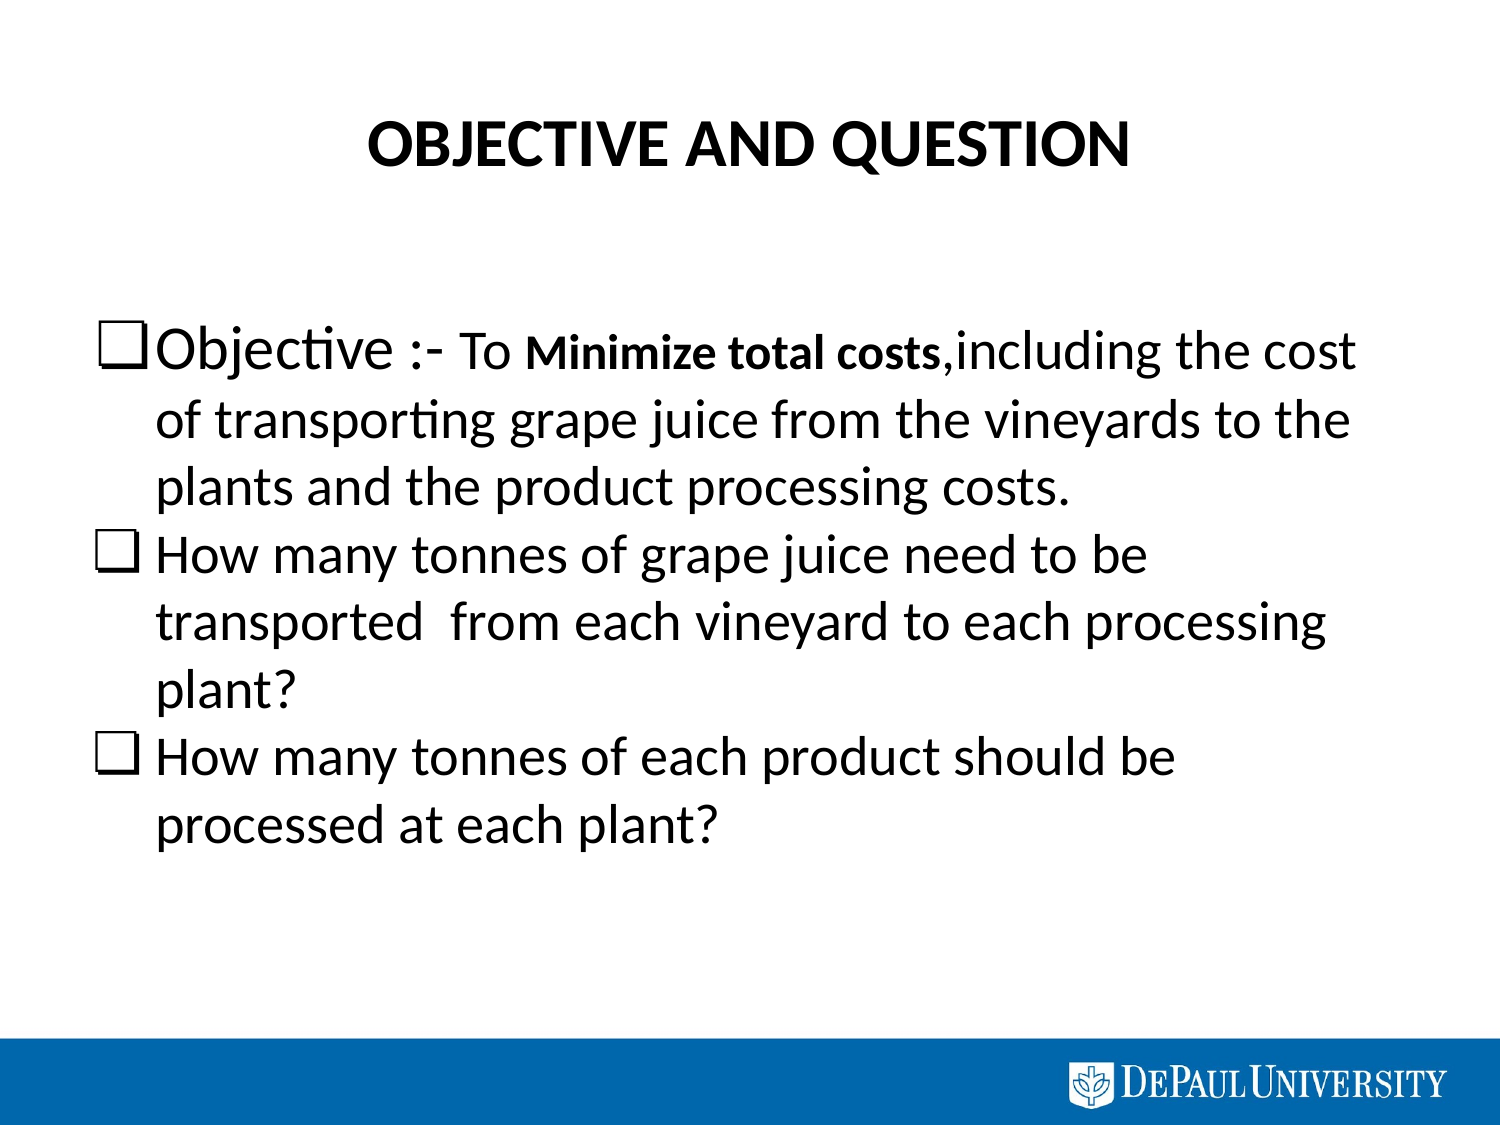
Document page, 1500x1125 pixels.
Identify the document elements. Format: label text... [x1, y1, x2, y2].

list Objective :- To Minimize total costs,including the cost of transporting grape juice from the vineyards to the plants and the product processing costs. How many tonnes of grape juice need to be transported from each vineyard to each processing plant? How many tonnes of each product should be processed at each plant? [65, 205, 1415, 1008]
picture [0, 0, 1500, 1125]
title OBJECTIVE AND QUESTION [75, 45, 1425, 233]
